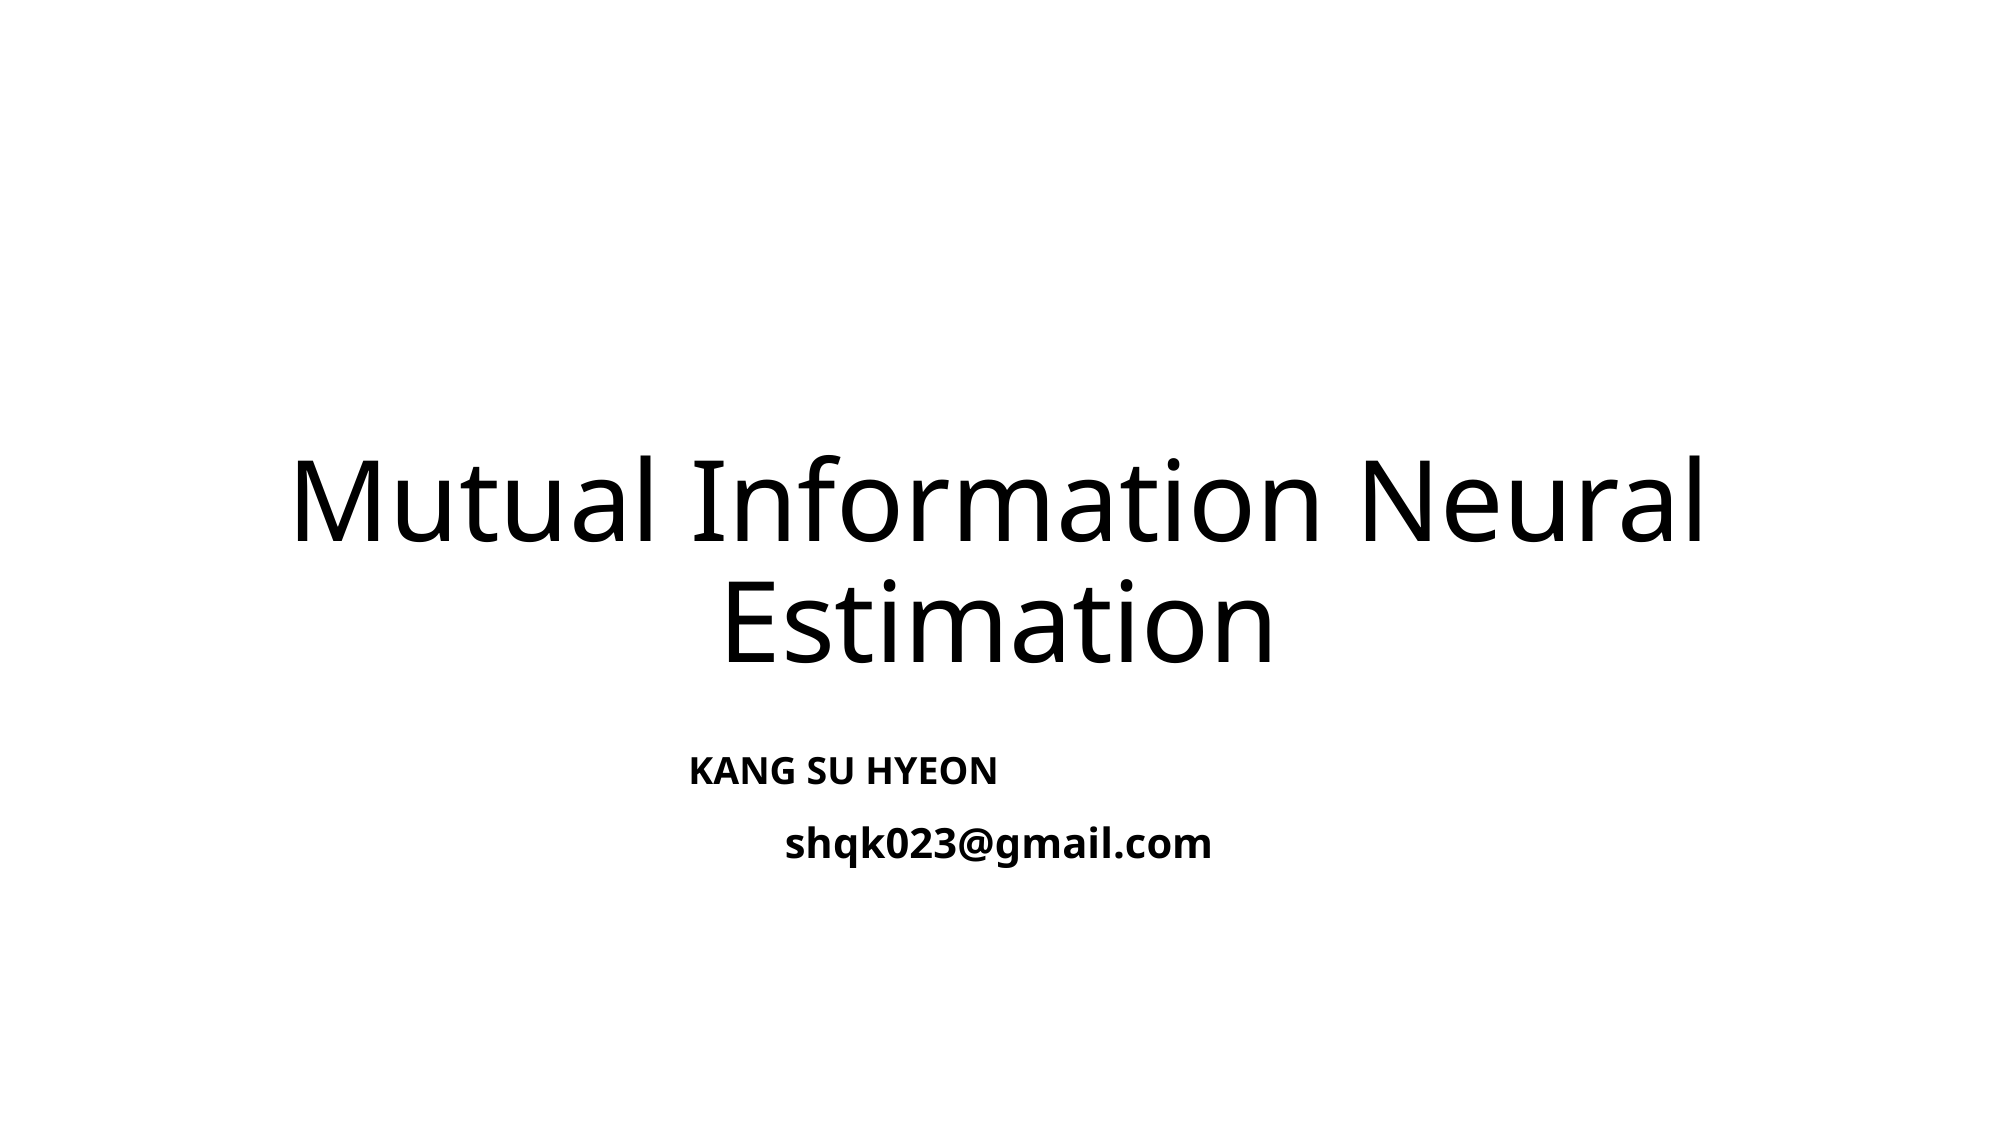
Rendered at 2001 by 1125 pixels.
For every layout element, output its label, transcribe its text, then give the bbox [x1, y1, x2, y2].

list Mutual Information Neural Estimation [211, 436, 1787, 563]
text_box shqk023@gmail.com [673, 809, 1325, 875]
list KANG SU HYEON [673, 744, 1325, 809]
